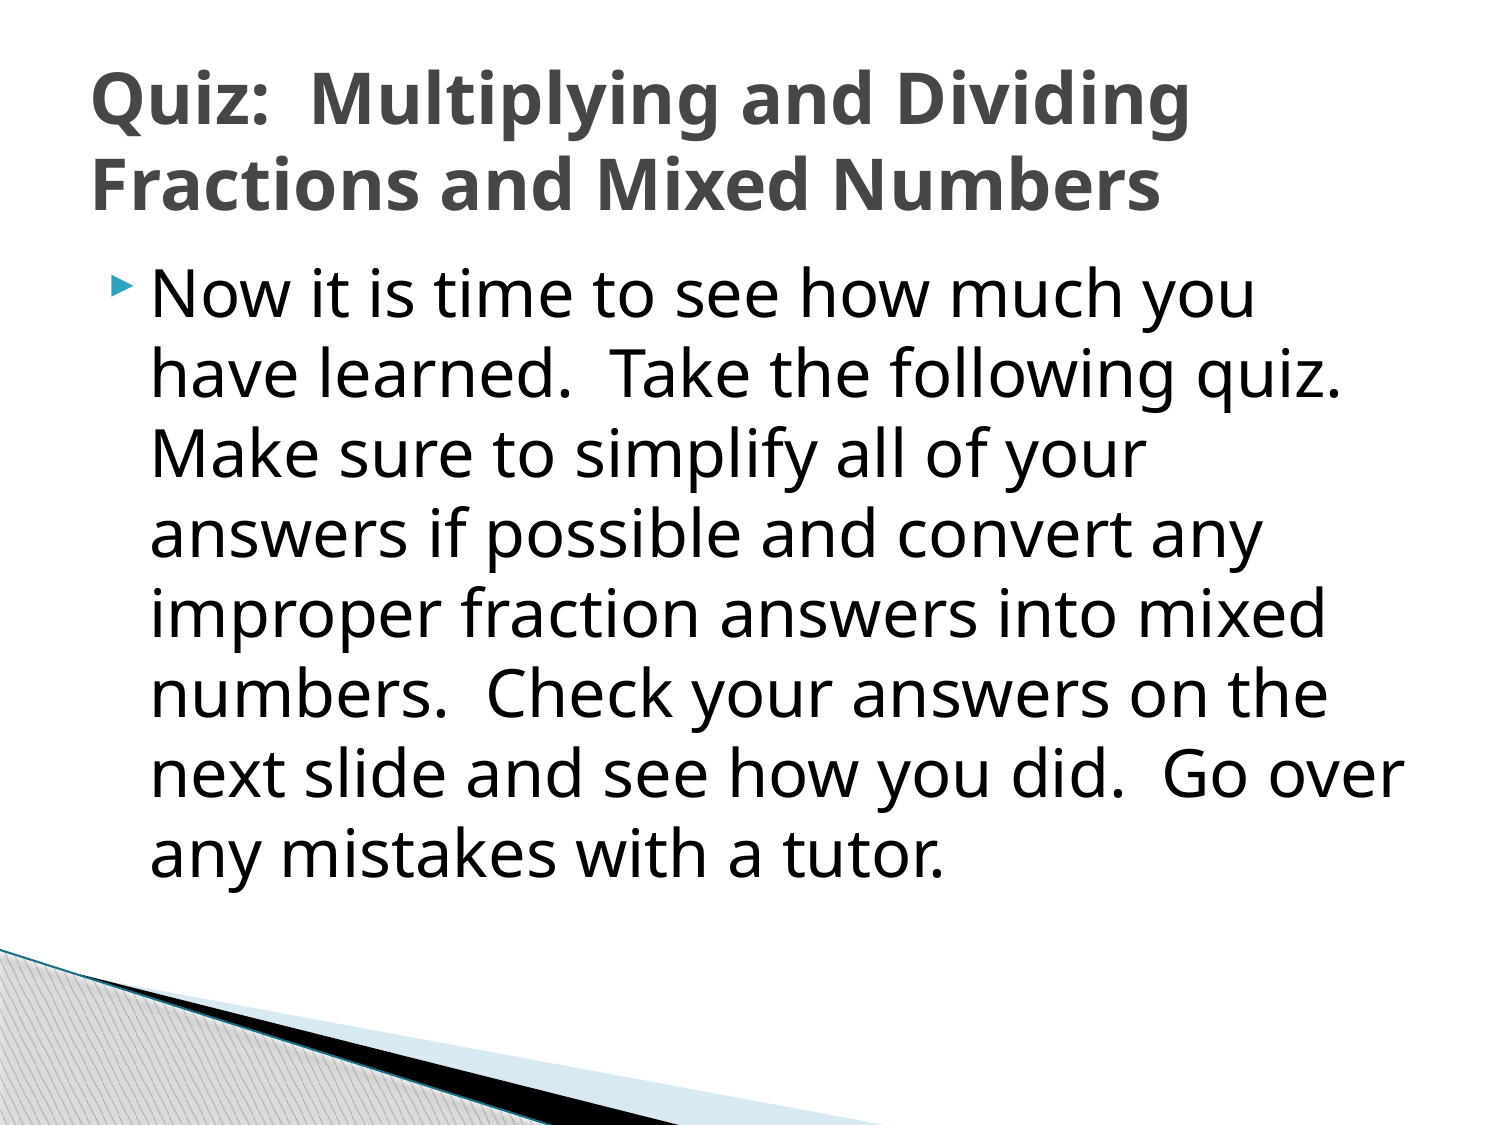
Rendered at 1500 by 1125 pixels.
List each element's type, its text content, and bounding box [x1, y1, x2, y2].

title Quiz: Multiplying and Dividing Fractions and Mixed Numbers [75, 45, 1425, 233]
list Now it is time to see how much you have learned. Take the following quiz. Make sure to simplify all of your answers if possible and convert any improper fraction answers into mixed numbers. Check your answers on the next slide and see how you did. Go over any mistakes with a tutor. [75, 243, 1425, 986]
